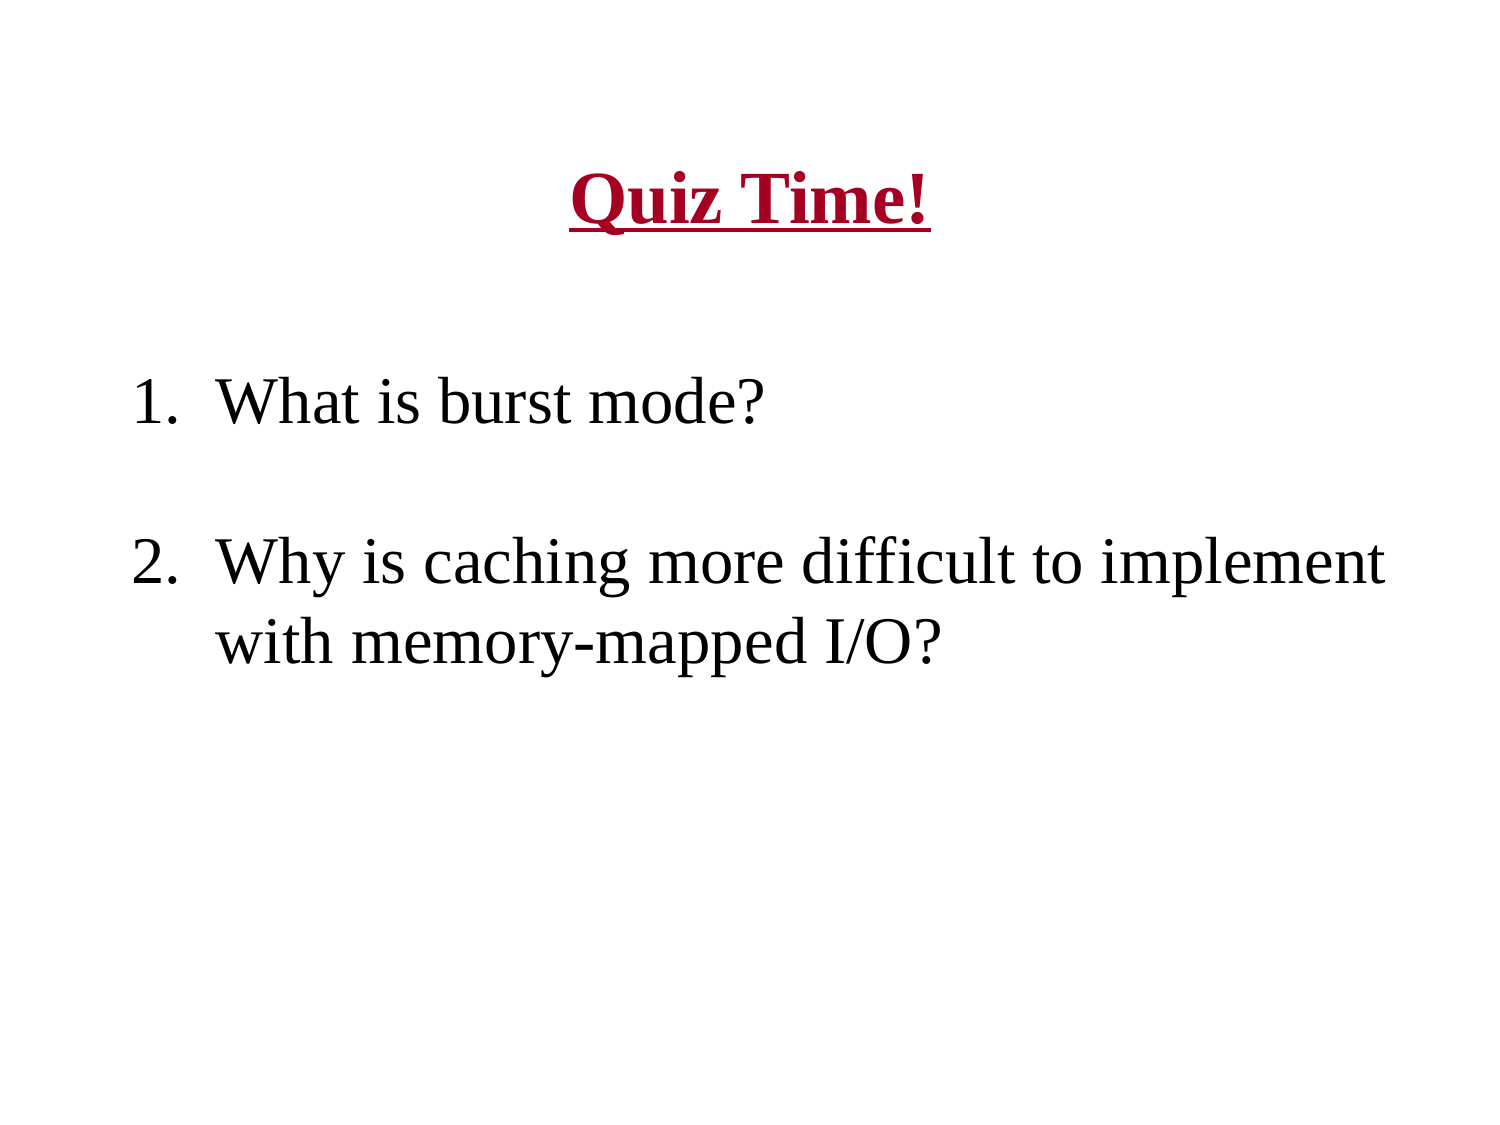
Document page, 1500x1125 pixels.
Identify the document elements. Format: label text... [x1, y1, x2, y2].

title Quiz Time! [112, 99, 1388, 288]
text_box What is burst mode? Why is caching more difficult to implement with memory-mapped I/O? [116, 349, 1469, 685]
